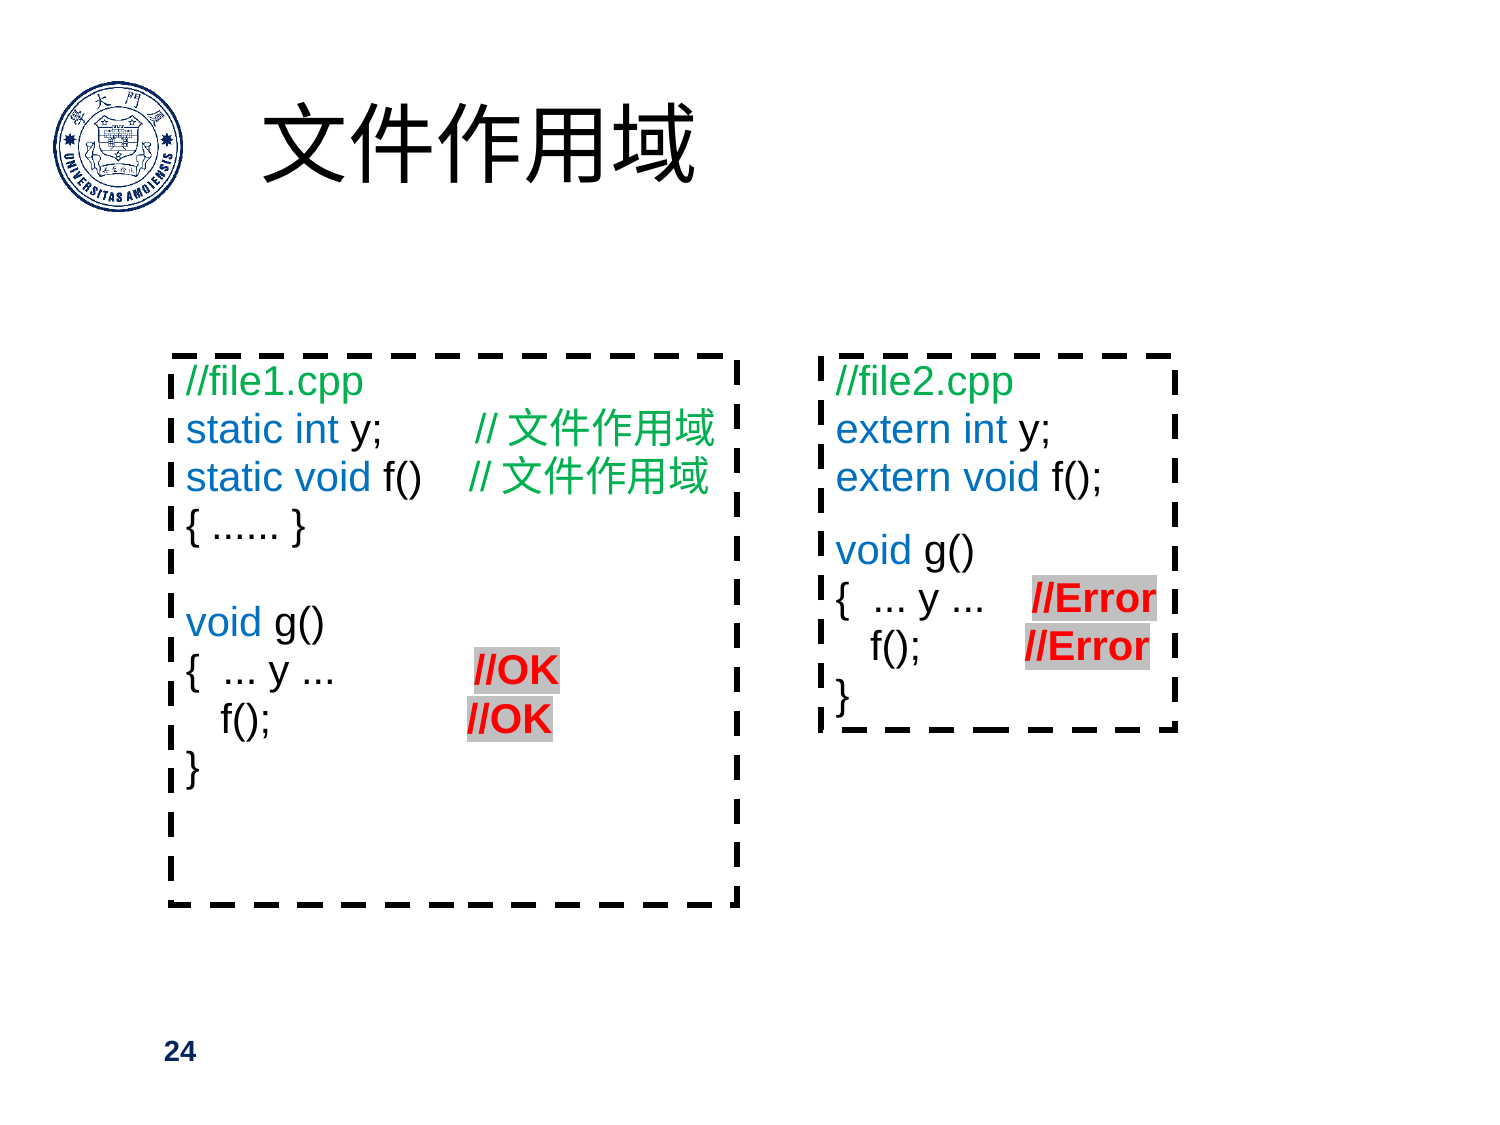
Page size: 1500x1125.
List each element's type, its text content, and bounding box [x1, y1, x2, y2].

picture [53, 81, 183, 212]
slide_number 24 [148, 1024, 462, 1101]
title 文件作用域 [245, 78, 1323, 205]
text_box //file1.cpp static int y; //文件作用域 static void f() //文件作用域 { ...... } void g() { ... y ... //OK f(); //OK } [171, 355, 737, 906]
text_box //file2.cpp extern int y; extern void f(); void g() { ... y ... //Error f(); //Error } [820, 355, 1176, 730]
